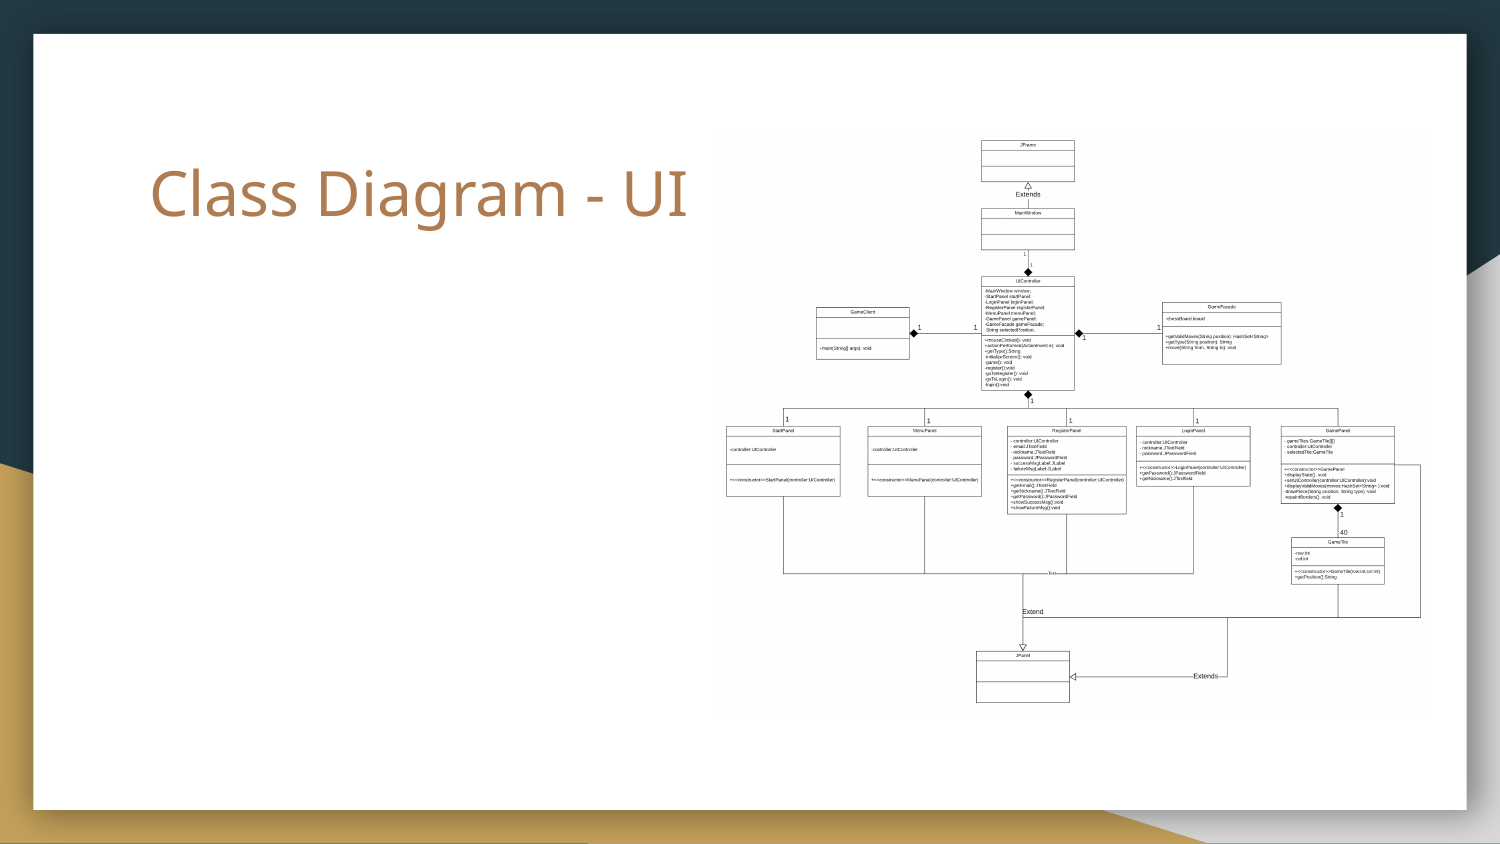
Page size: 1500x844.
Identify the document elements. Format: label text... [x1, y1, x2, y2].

title Class Diagram - UI [134, 138, 711, 296]
picture [716, 130, 1431, 714]
